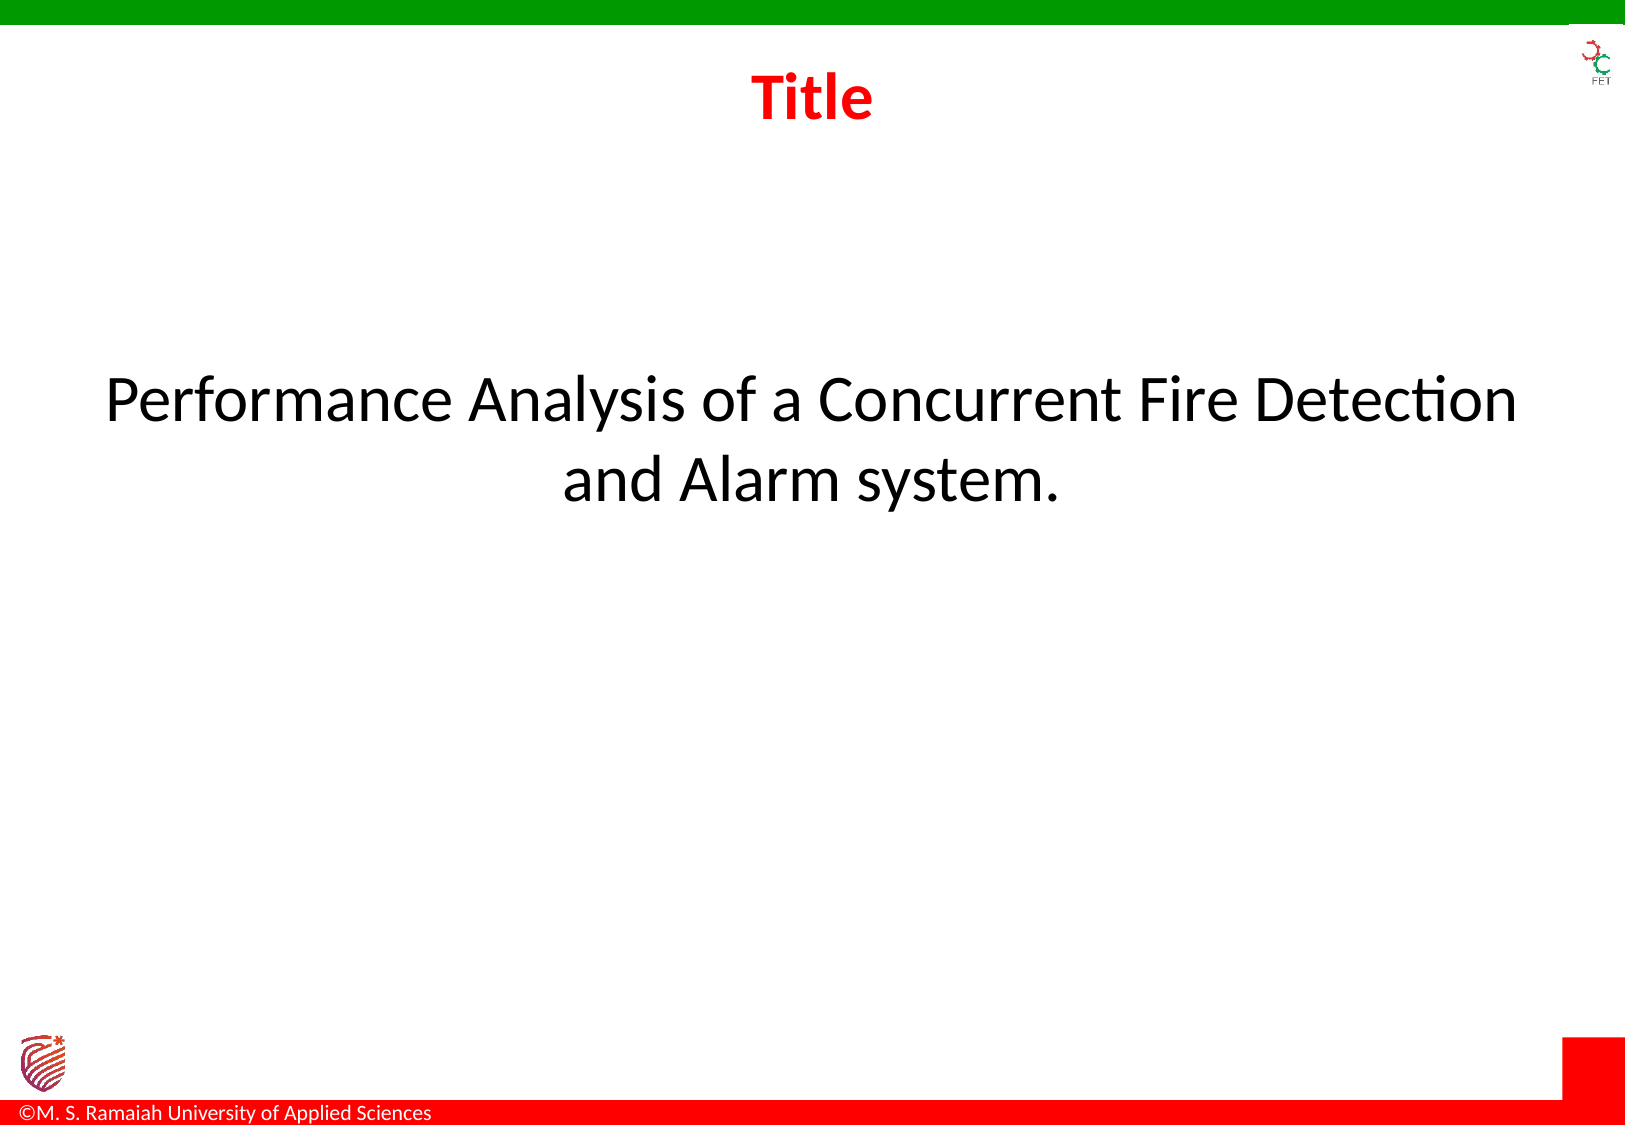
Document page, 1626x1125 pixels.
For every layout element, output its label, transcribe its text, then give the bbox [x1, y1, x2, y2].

title Title [81, 45, 1544, 160]
picture [21, 1035, 65, 1092]
list Performance Analysis of a Concurrent Fire Detection and Alarm system. [81, 160, 1544, 1005]
picture [1569, 24, 1623, 100]
